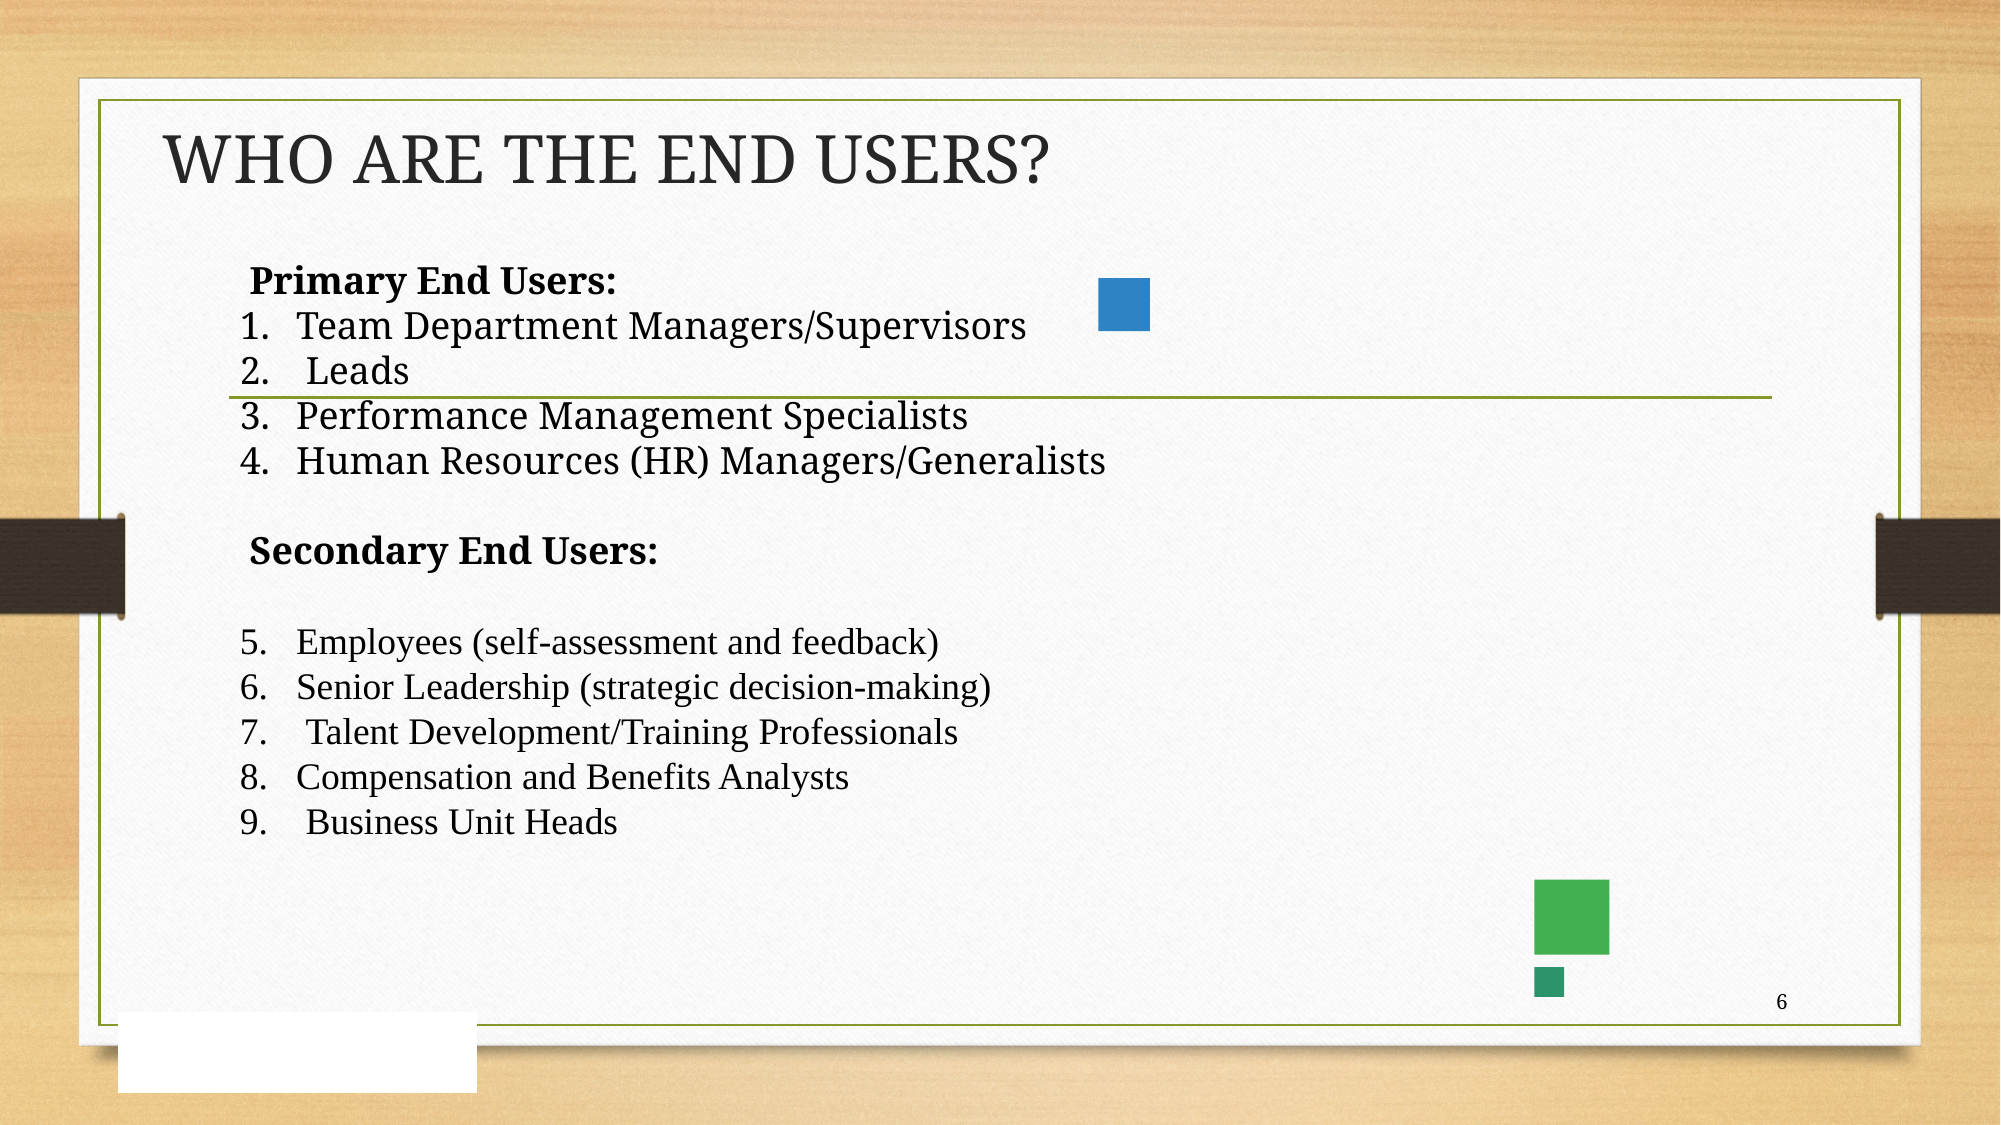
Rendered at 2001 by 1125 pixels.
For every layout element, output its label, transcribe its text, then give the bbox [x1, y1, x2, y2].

text_box [1534, 879, 1610, 955]
title WHO ARE THE END USERS? [150, 59, 1063, 251]
slide_number 6 [1698, 675, 1788, 1125]
text_box [1534, 967, 1565, 997]
text_box Primary End Users: Team Department Managers/Supervisors Leads Performance Management Specialists Human Resources (HR) Managers/Generalists Secondary End Users: Employees (self-assessment and feedback) Senior Leadership (strategic decision-making) Talent Development/Training Professionals Compensation and Benefits Analysts Business Unit Heads [225, 249, 1225, 850]
picture [0, 0, 2001, 1125]
